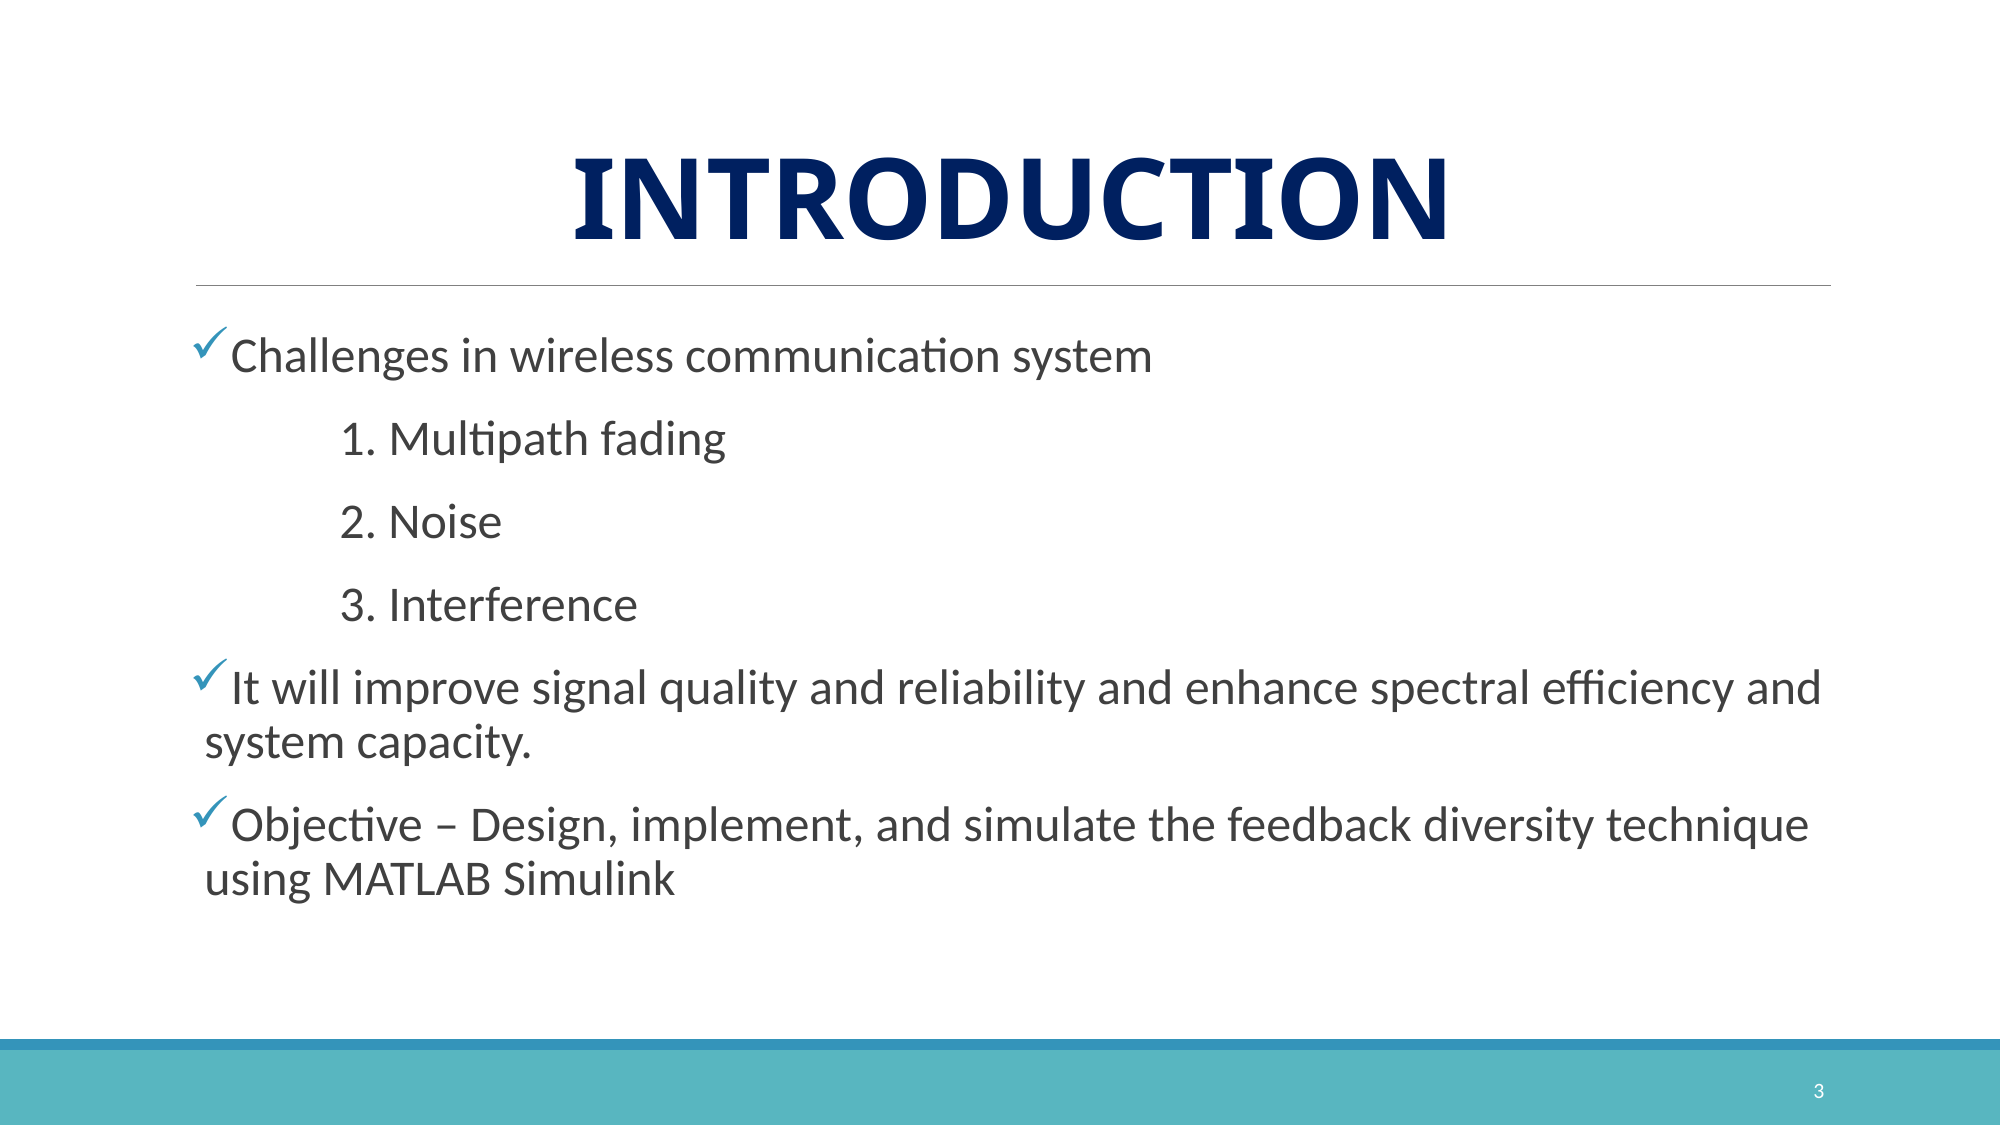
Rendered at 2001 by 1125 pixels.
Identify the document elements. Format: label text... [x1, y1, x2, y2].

slide_number 3 [1624, 1059, 1840, 1120]
list Challenges in wireless communication system 1. Multipath fading 2. Noise 3. Interference It will improve signal quality and reliability and enhance spectral efficiency and system capacity. Objective – Design, implement, and simulate the feedback diversity technique using MATLAB Simulink [189, 321, 1840, 982]
title INTRODUCTION [189, 31, 1840, 270]
